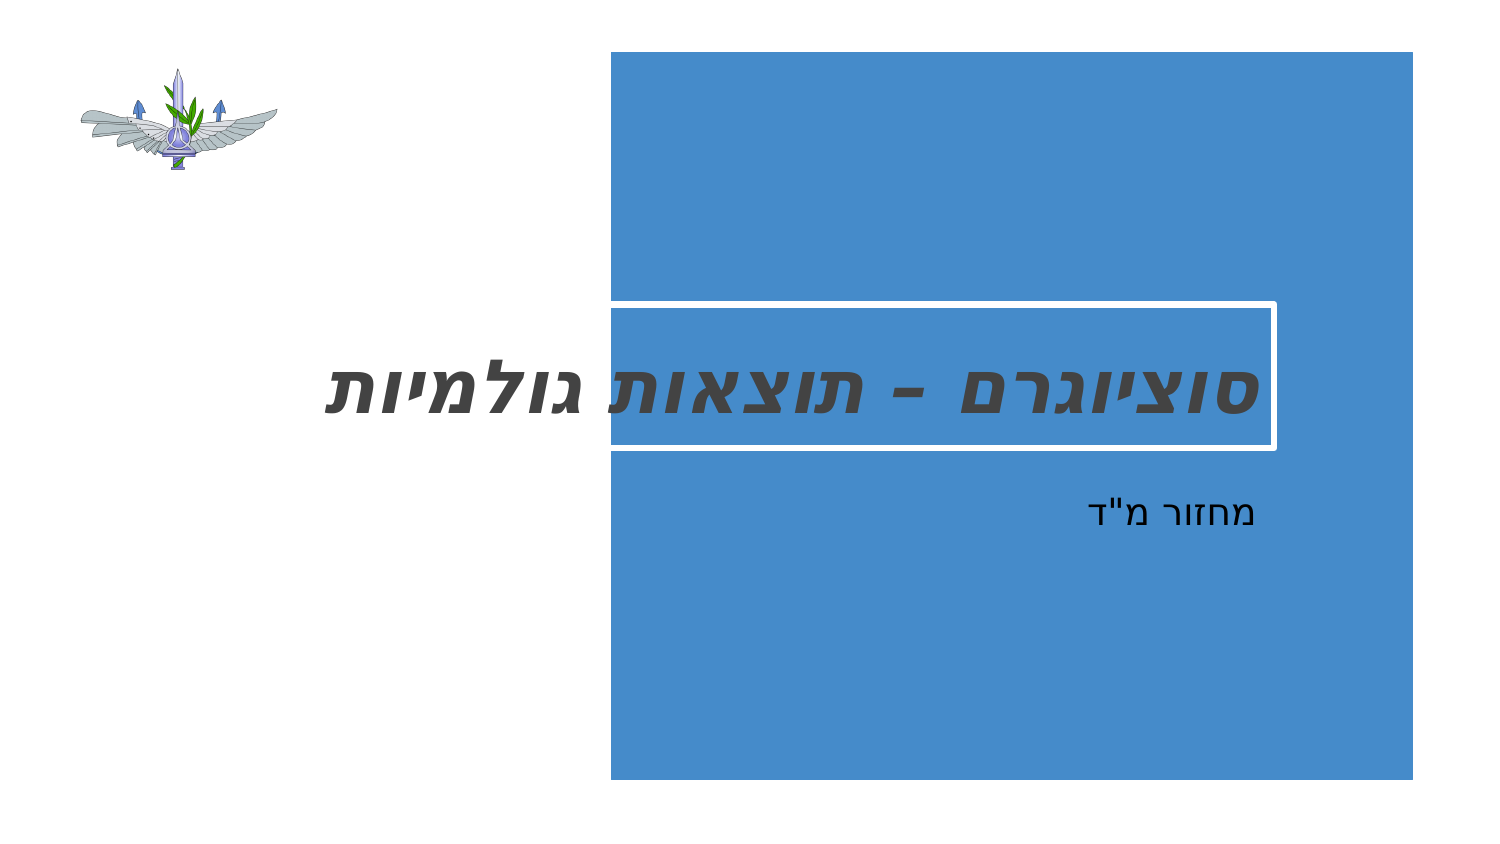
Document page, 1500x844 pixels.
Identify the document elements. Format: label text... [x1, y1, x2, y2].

picture [73, 63, 286, 188]
text_box מחזור מ"ד [1045, 470, 1299, 544]
title סוציוגרם – תוצאות גולמיות [261, 301, 1277, 451]
